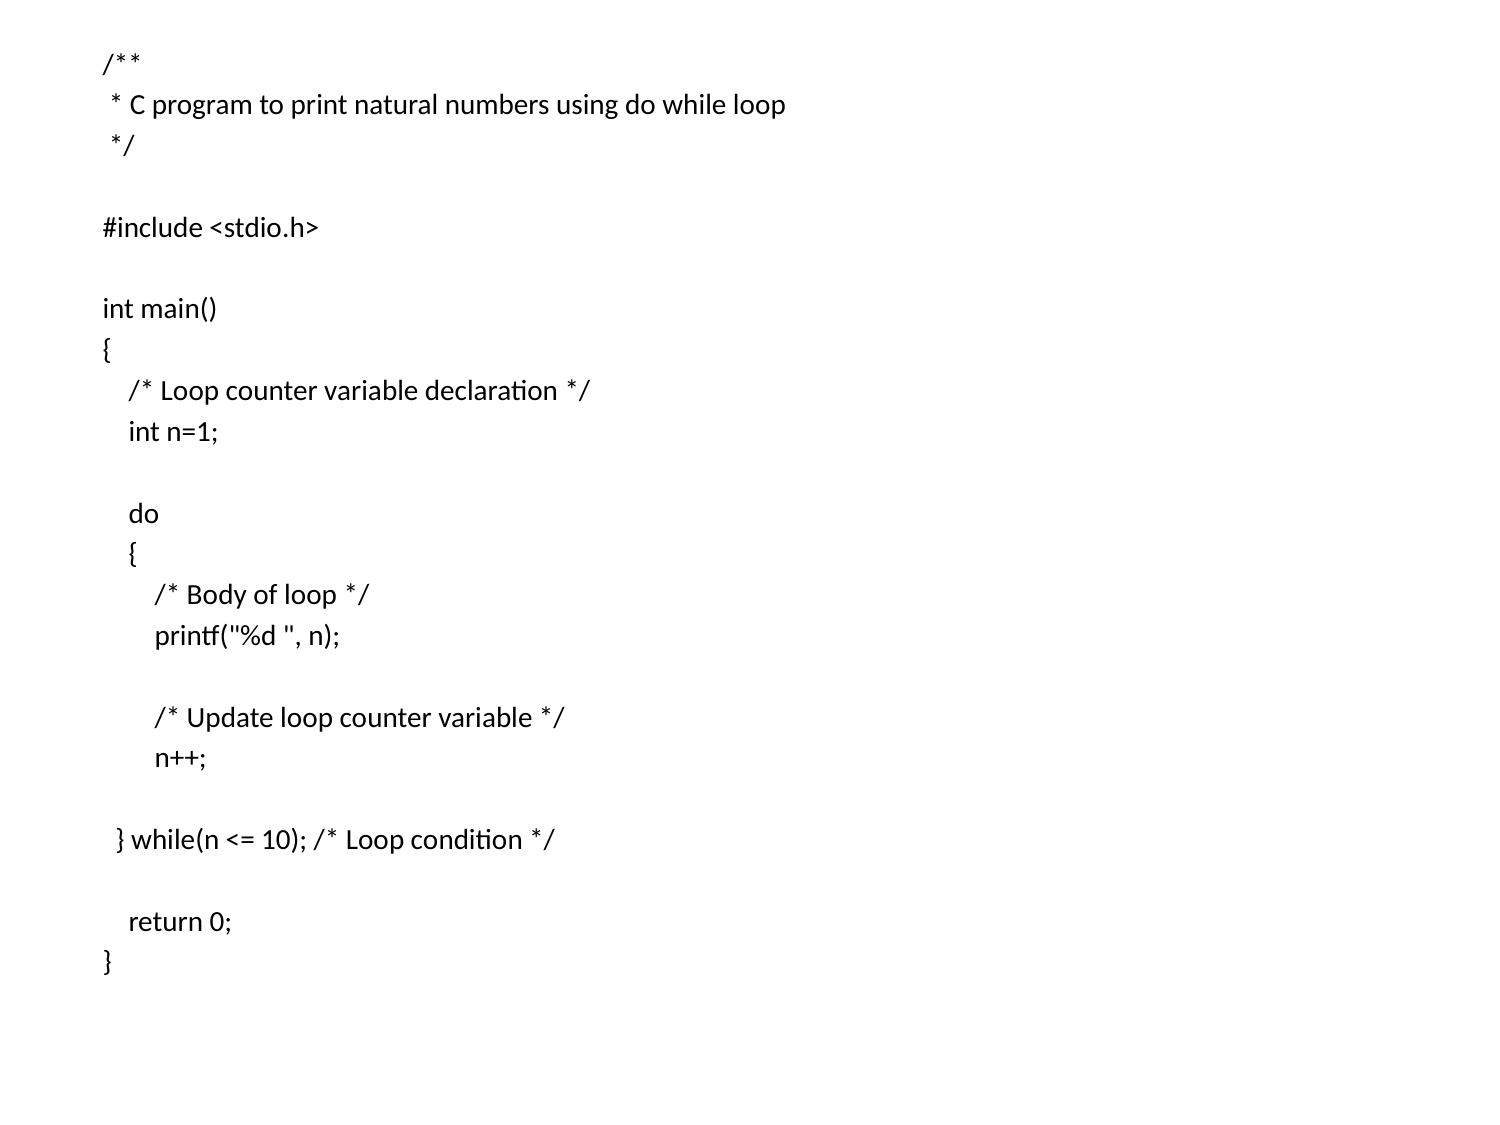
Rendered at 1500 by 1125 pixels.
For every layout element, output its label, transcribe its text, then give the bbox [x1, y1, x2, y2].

list /** * C program to print natural numbers using do while loop */ #include <stdio.h> int main() { /* Loop counter variable declaration */ int n=1; do { /* Body of loop */ printf("%d ", n); /* Update loop counter variable */ n++; } while(n <= 10); /* Loop condition */ return 0; } [87, 37, 1438, 988]
